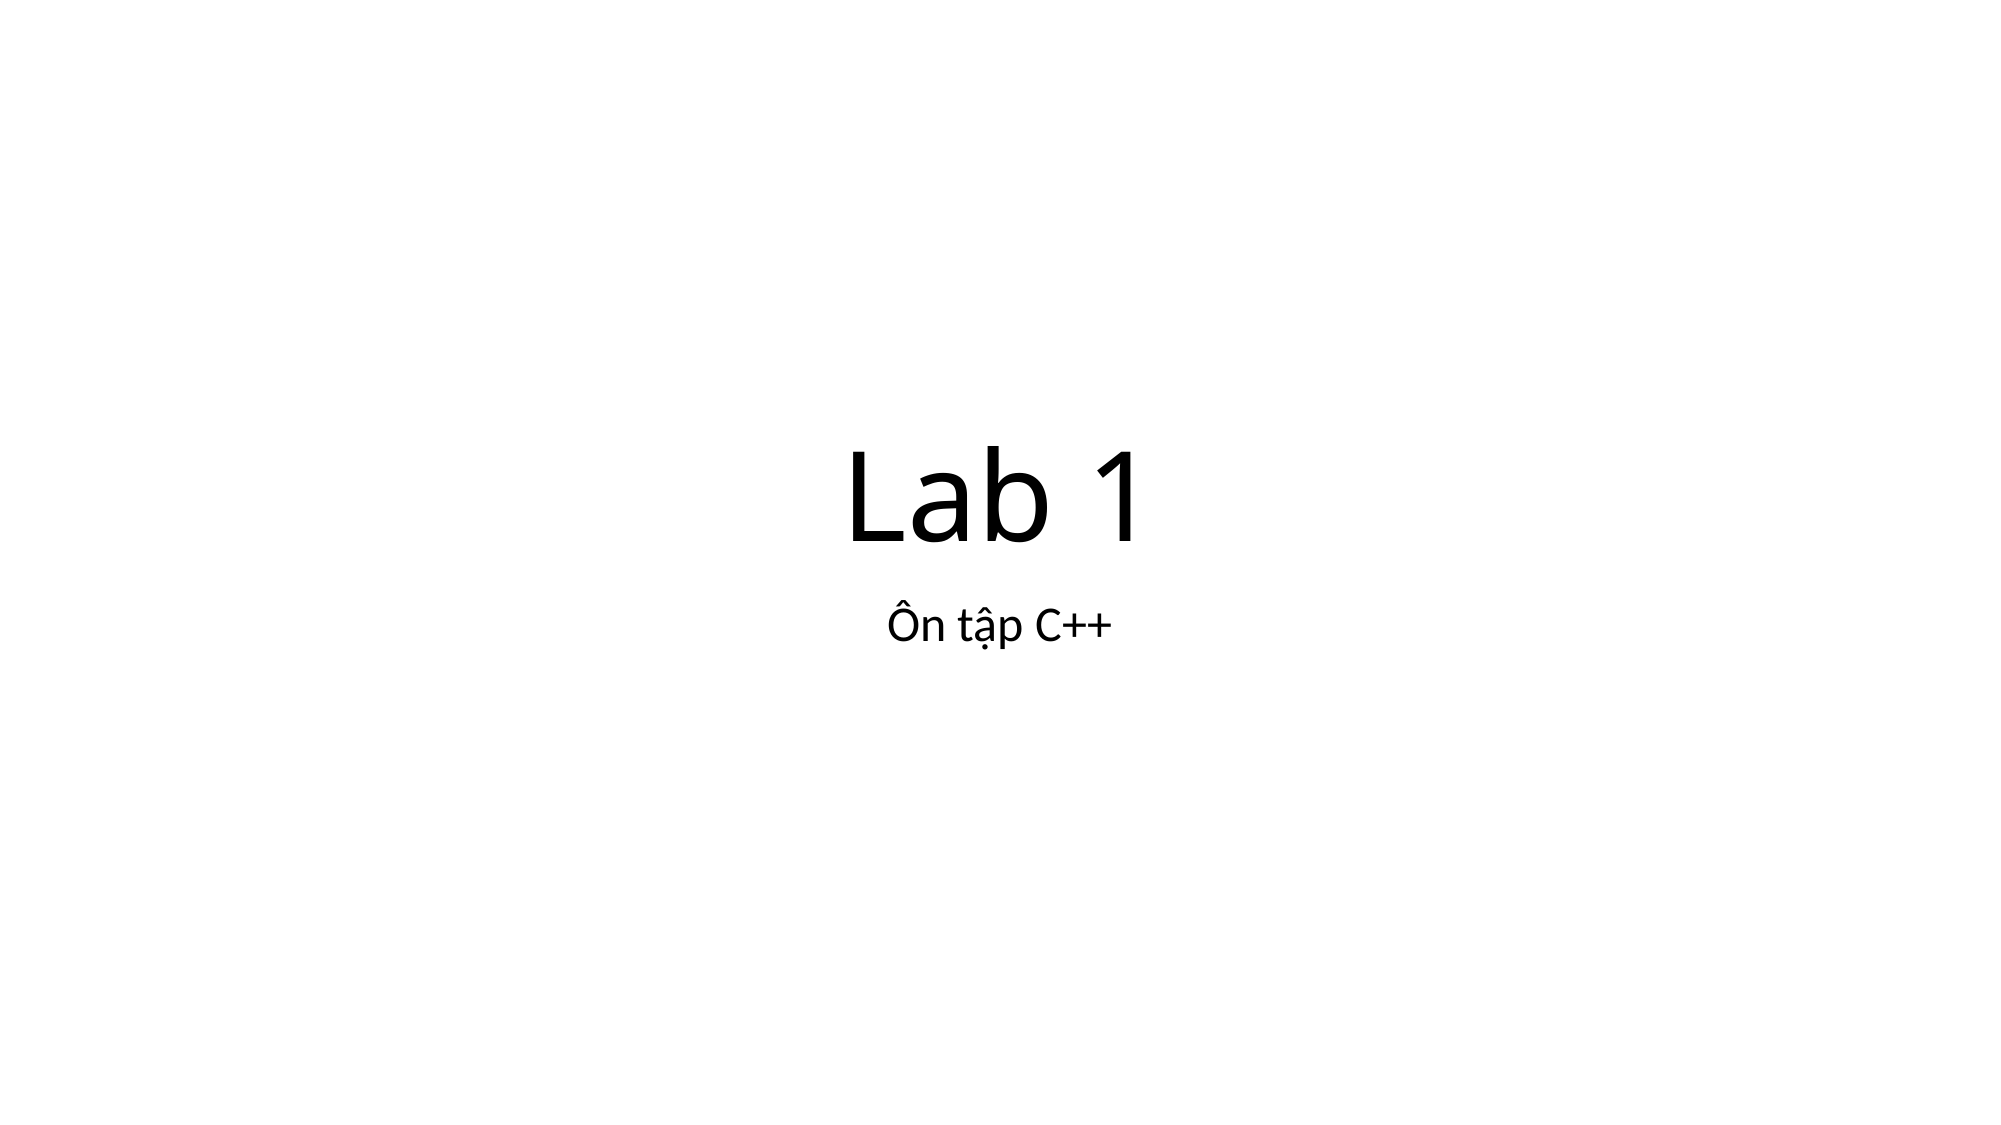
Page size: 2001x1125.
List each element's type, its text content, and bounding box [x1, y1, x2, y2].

title Lab 1 [249, 184, 1750, 576]
subtitle Ôn tập C++ [249, 590, 1750, 863]
